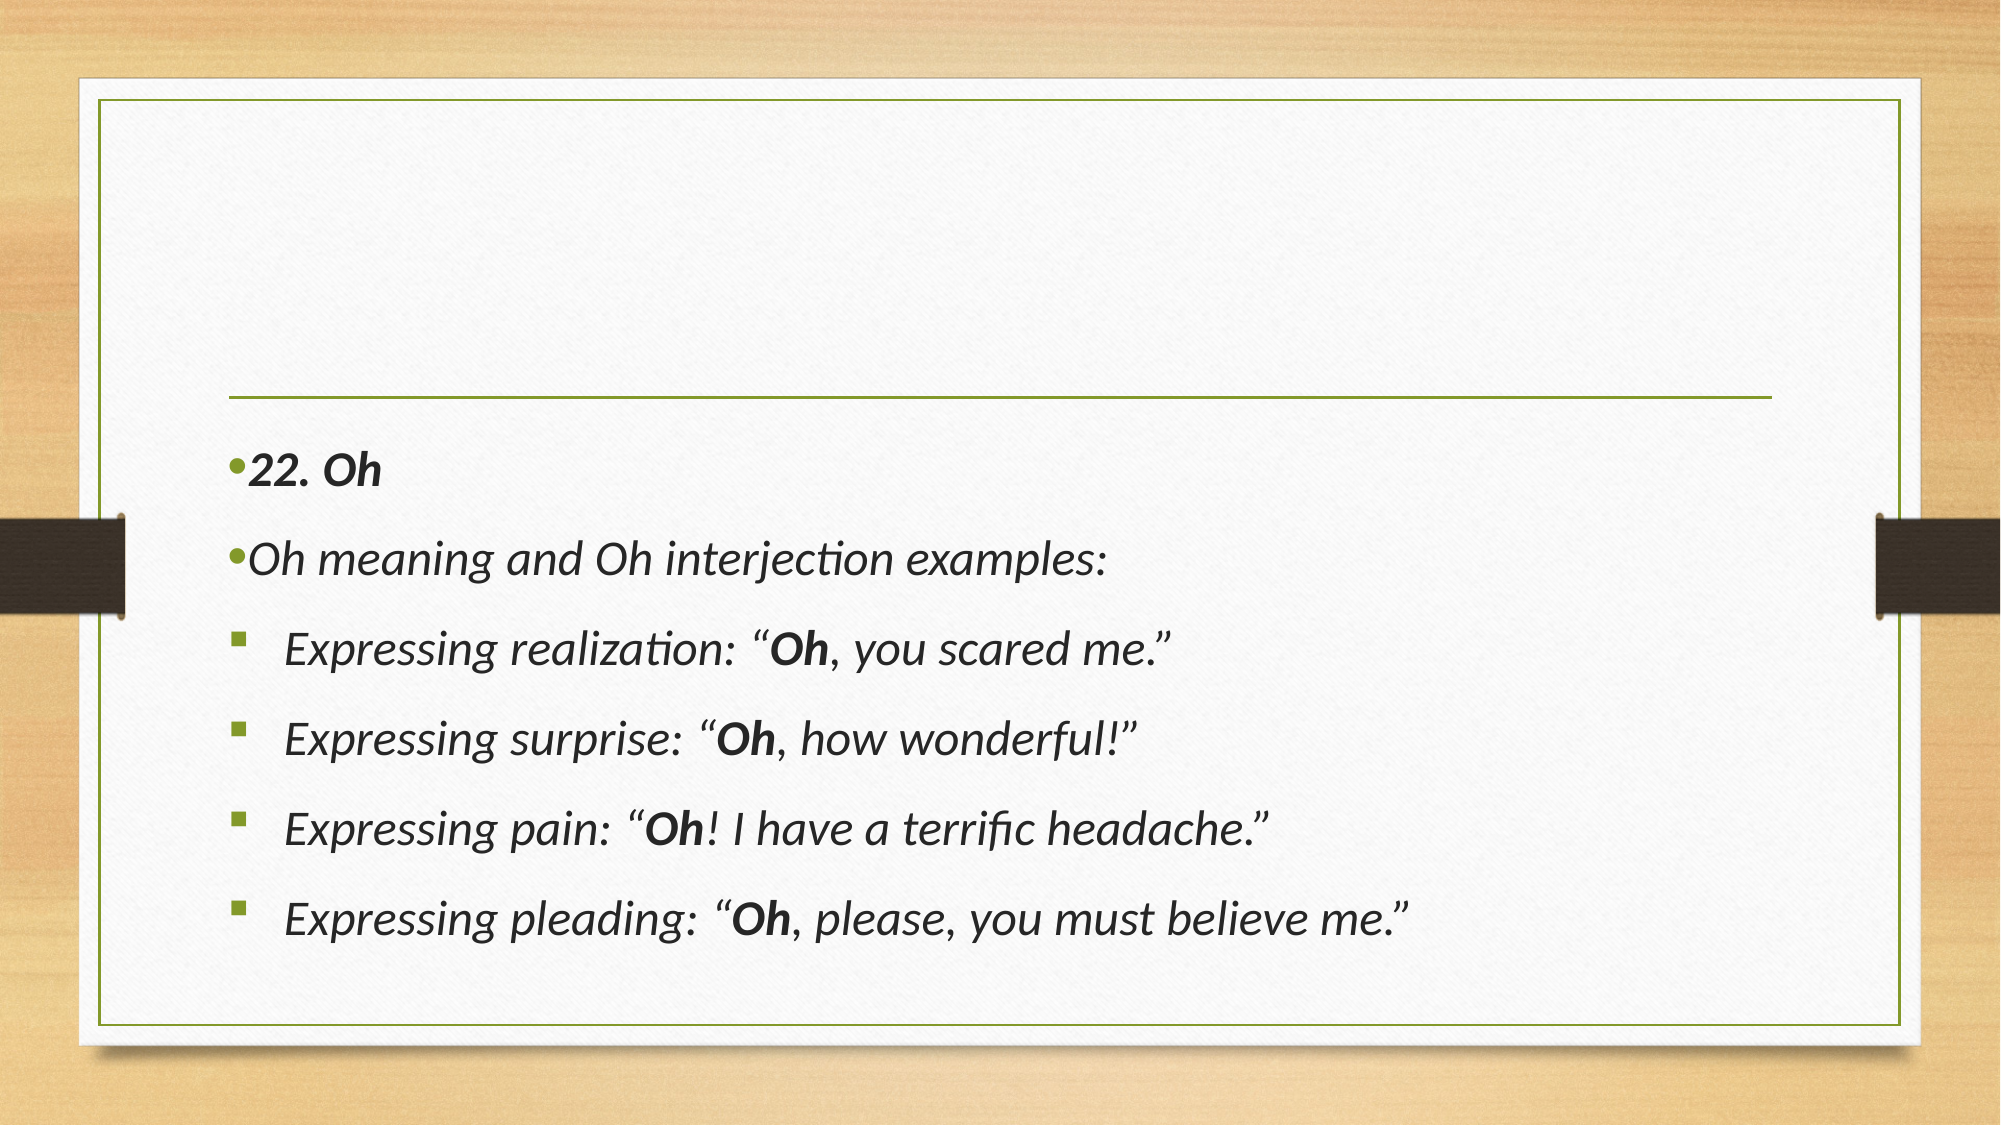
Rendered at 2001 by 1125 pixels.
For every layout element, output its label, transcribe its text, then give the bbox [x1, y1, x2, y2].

picture [0, 0, 2001, 1125]
list 22. Oh Oh meaning and Oh interjection examples: Expressing realization: “Oh, you scared me.” Expressing surprise: “Oh, how wonderful!” Expressing pain: “Oh! I have a terrific headache.” Expressing pleading: “Oh, please, you must believe me.” [212, 419, 1788, 964]
